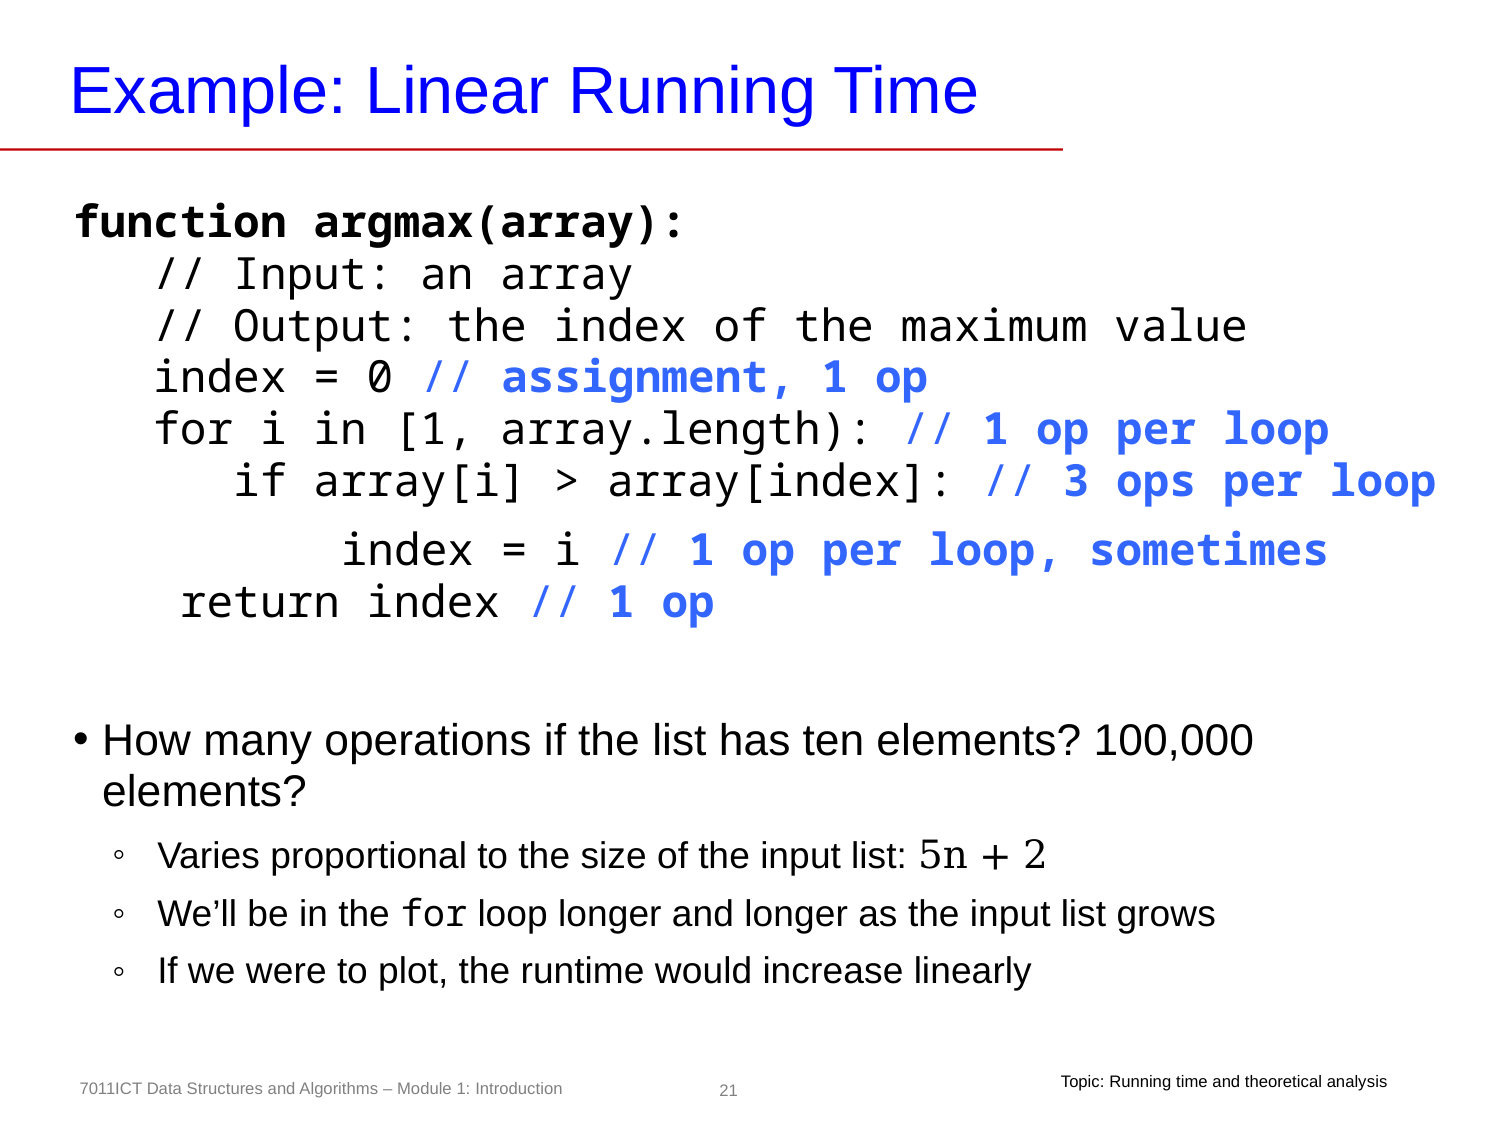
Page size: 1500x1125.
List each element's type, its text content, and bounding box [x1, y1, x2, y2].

list function argmax(array): // Input: an array // Output: the index of the maximum value index = 0 // assignment, 1 op for i in [1, array.length): // 1 op per loop if array[i] > array[index]: // 3 ops per loop index = i // 1 op per loop, sometimes return index // 1 op How many operations if the list has ten elements? 100,000 elements? Varies proportional to the size of the input list: 5n + 2 We’ll be in the for loop longer and longer as the input list grows If we were to plot, the runtime would increase linearly [57, 188, 1457, 1012]
text_box Topic: Running time and theoretical analysis [1045, 1070, 1404, 1097]
title Example: Linear Running Time [57, 41, 1173, 133]
